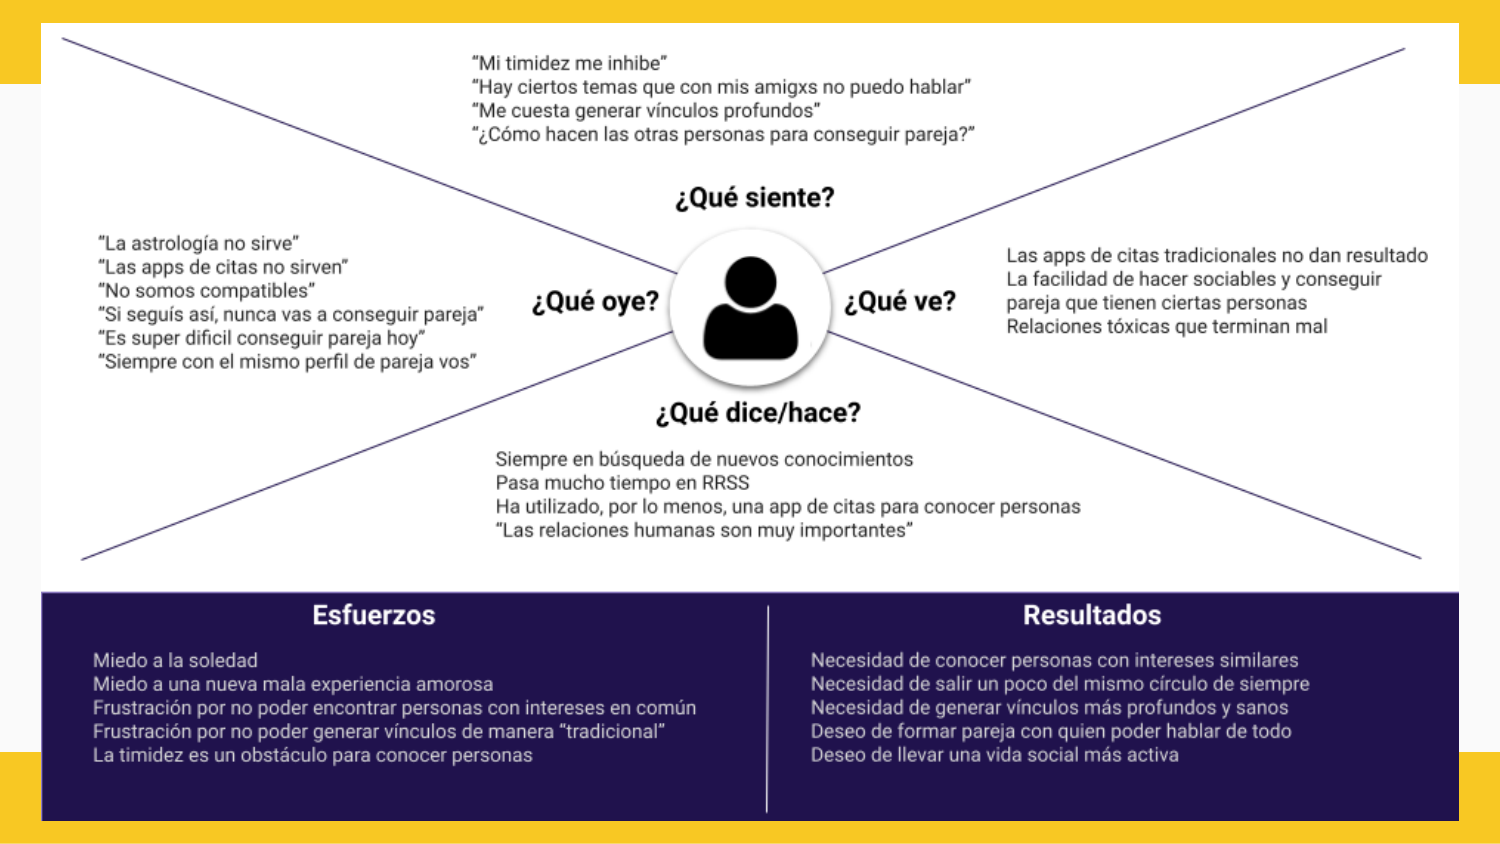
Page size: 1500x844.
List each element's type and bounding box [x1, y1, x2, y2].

picture [40, 22, 1460, 821]
